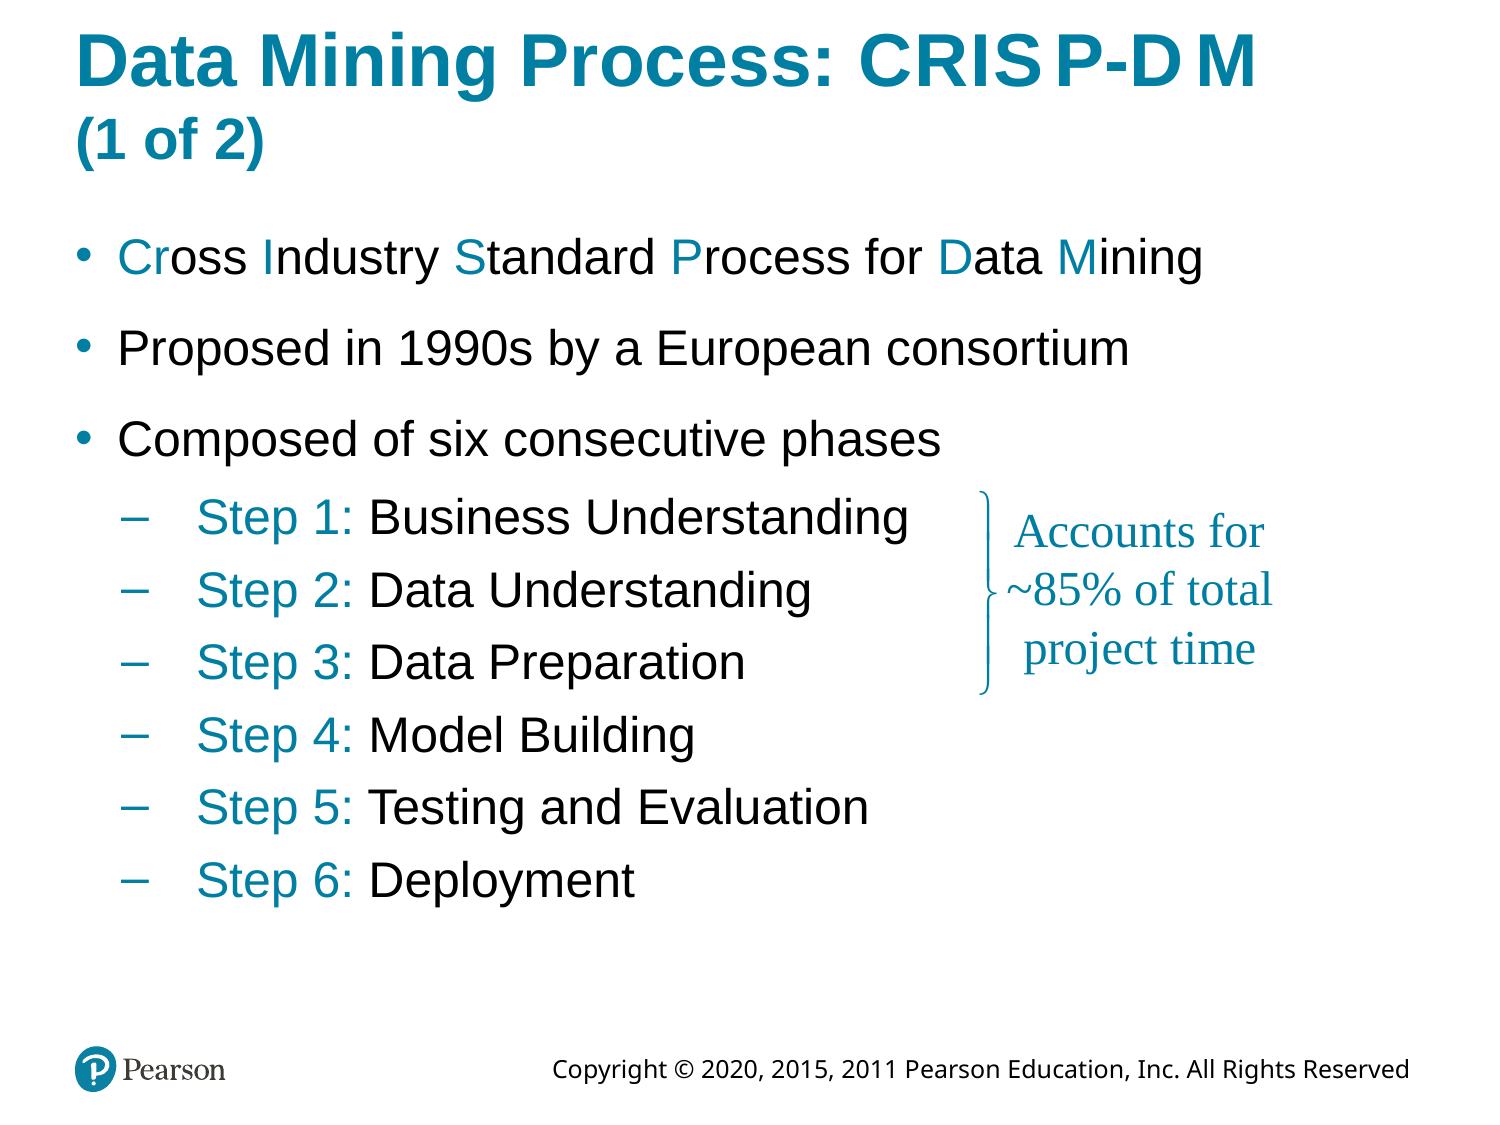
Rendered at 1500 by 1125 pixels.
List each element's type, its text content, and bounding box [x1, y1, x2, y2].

list Step 1: Business Understanding Step 2: Data Understanding Step 3: Data Preparation [75, 484, 925, 701]
title Data Mining Process: C R I S P-D M (1 of 2) [75, 0, 1413, 172]
list Step 4: Model Building Step 5: Testing and Evaluation Step 6: Deployment [75, 701, 925, 1125]
list Cross Industry Standard Process for Data Mining Proposed in 1990s by a European consortium Composed of six consecutive phases [75, 224, 1413, 863]
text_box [945, 479, 1284, 708]
